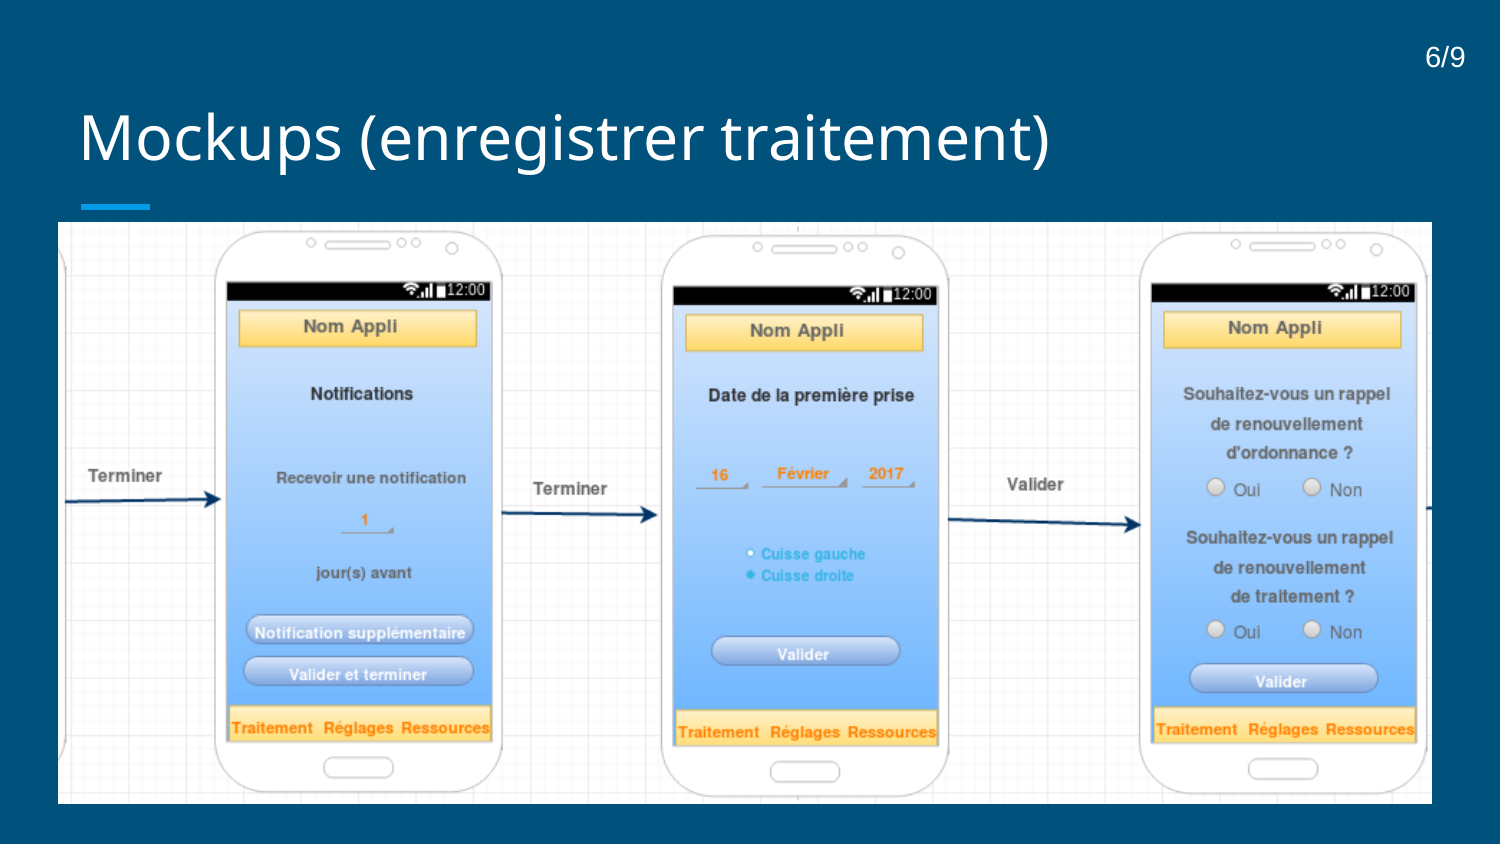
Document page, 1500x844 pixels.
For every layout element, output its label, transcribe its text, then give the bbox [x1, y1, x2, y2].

text_box 6/9 [1409, 23, 1500, 88]
title Mockups (enregistrer traitement) [63, 75, 1437, 188]
picture [59, 223, 1431, 803]
